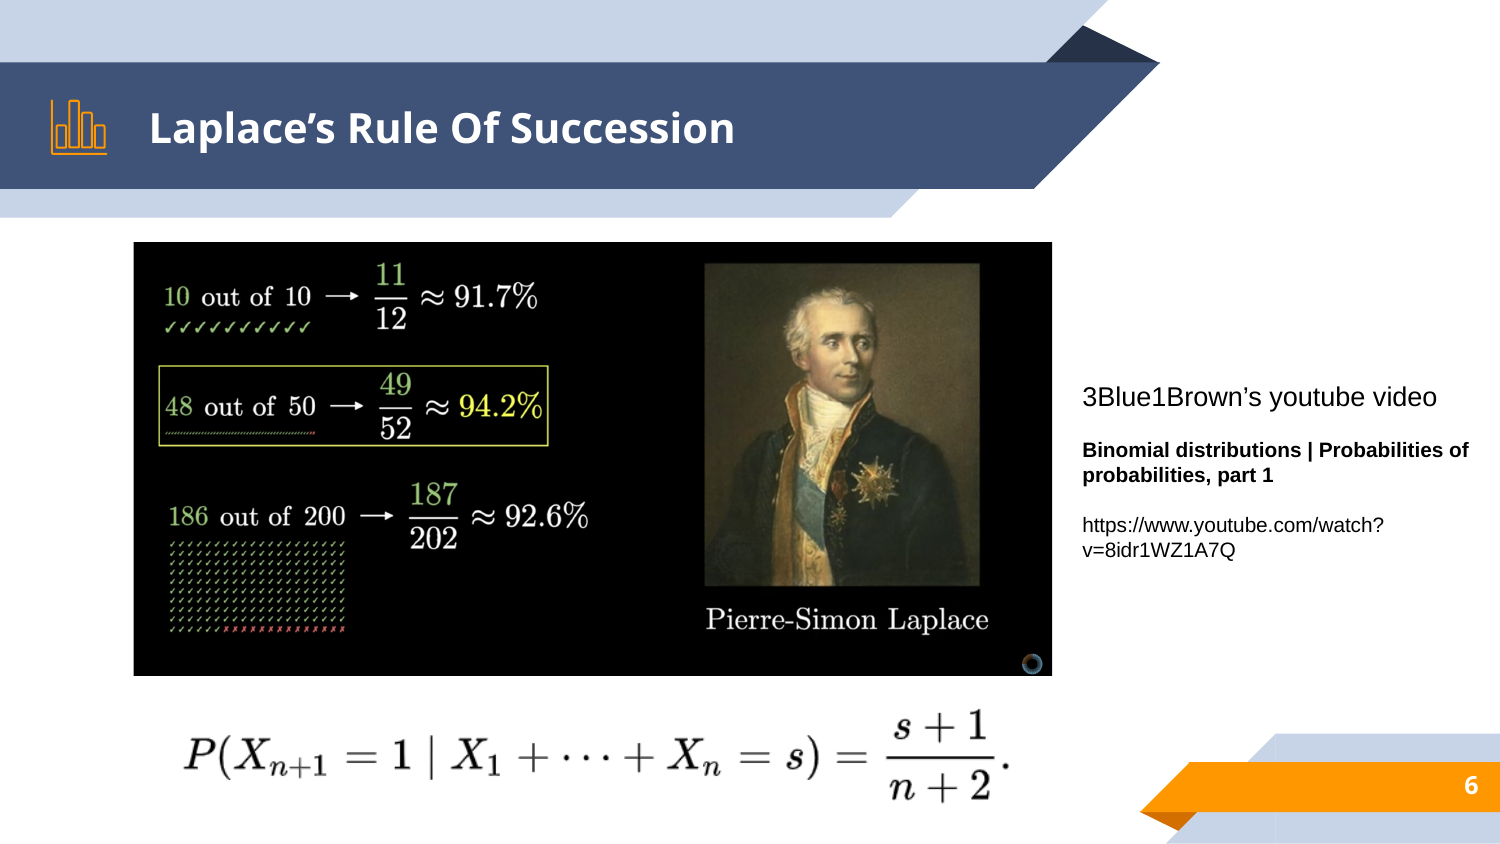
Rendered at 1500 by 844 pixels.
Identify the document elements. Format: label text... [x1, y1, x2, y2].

text_box 3Blue1Brown’s youtube video Binomial distributions | Probabilities of probabilities, part 1 https://www.youtube.com/watch?v=8idr1WZ1A7Q [1067, 364, 1500, 599]
picture [133, 242, 1053, 676]
slide_number ‹#› [1249, 760, 1494, 813]
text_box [51, 100, 107, 155]
title Laplace’s Rule Of Succession [133, 64, 1035, 190]
picture [153, 700, 1035, 818]
